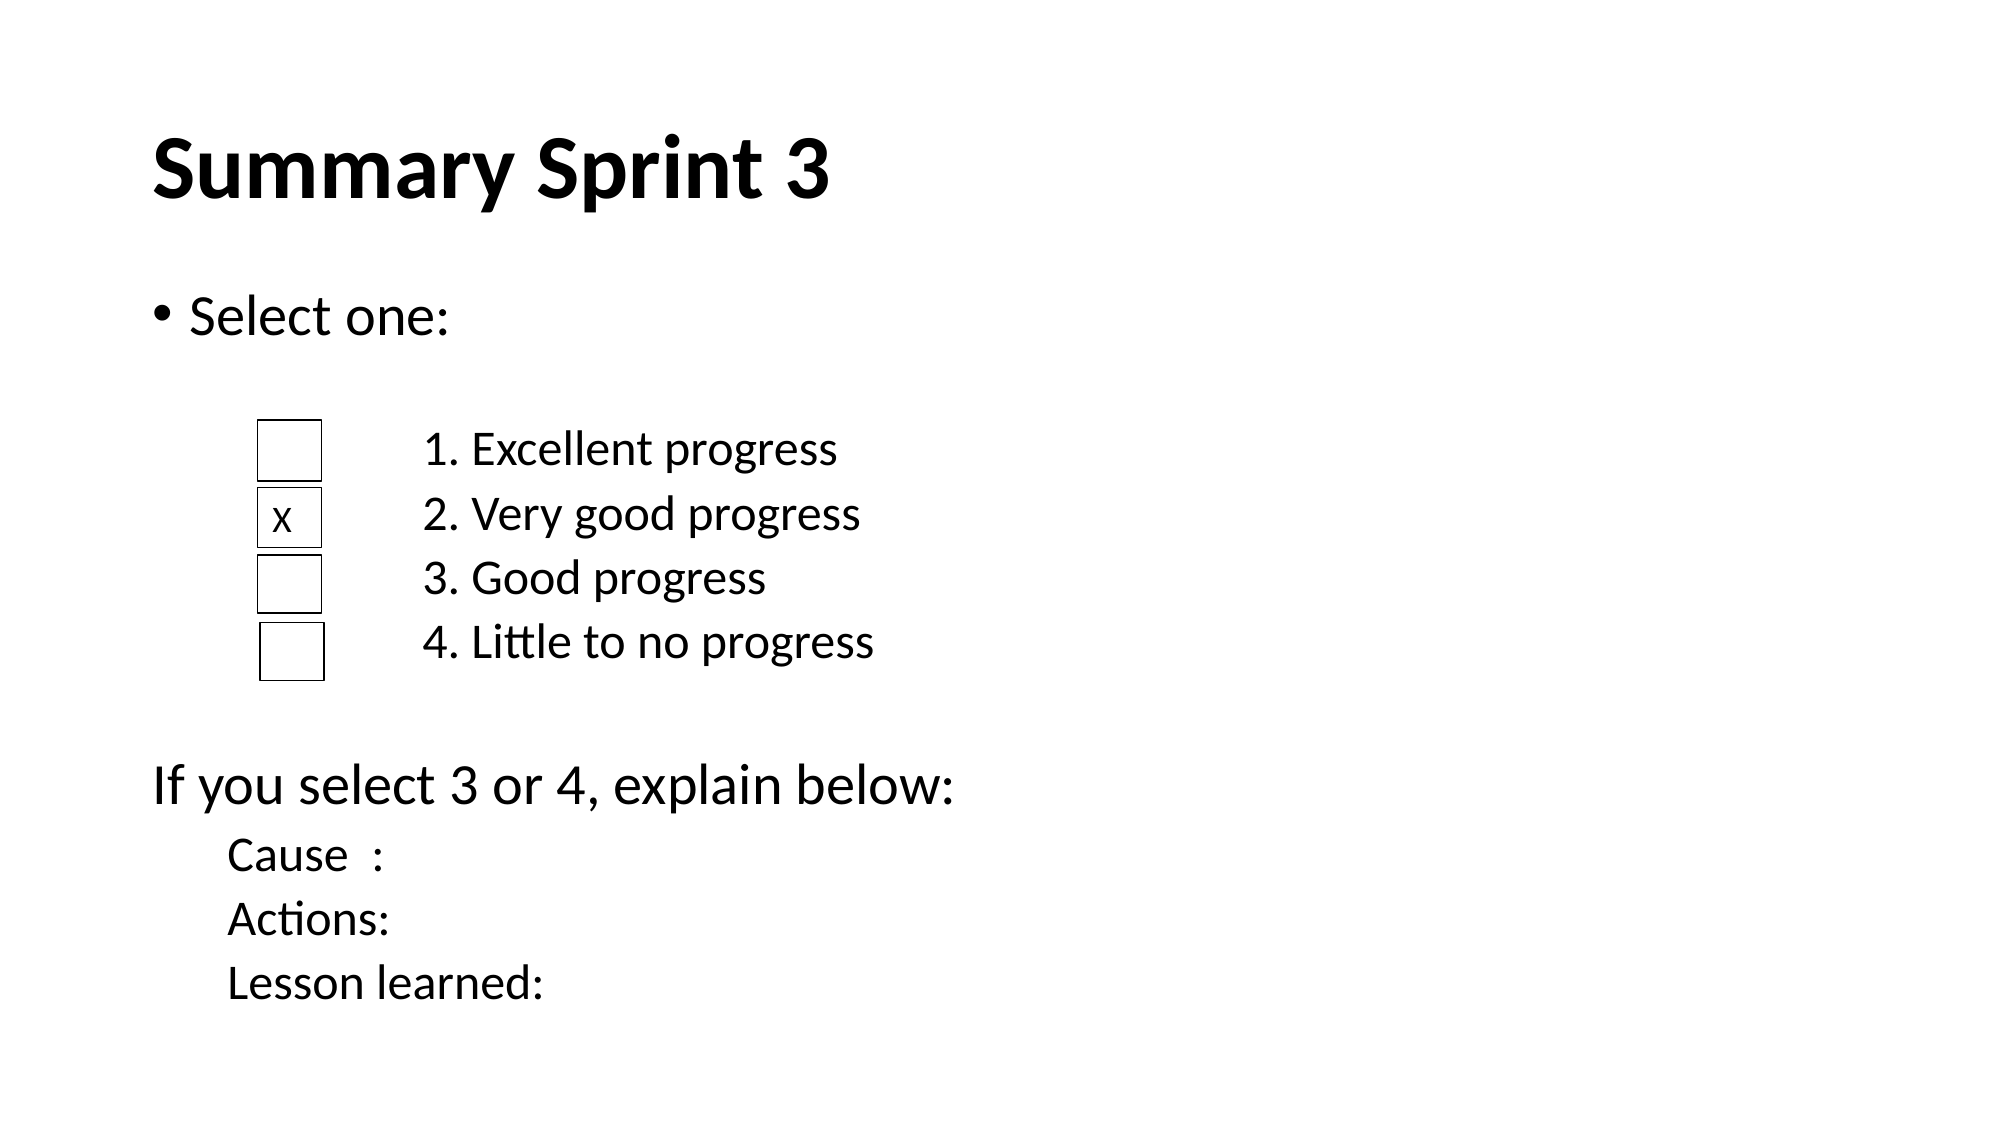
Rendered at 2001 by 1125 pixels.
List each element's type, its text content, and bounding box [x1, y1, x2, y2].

text_box [257, 420, 322, 481]
list Select one: 1. Excellent progress 2. Very good progress 3. Good progress 4. Little to no progress If you select 3 or 4, explain below: Cause : Actions: Lesson learned: [137, 277, 1863, 1043]
title Summary Sprint 3 [137, 59, 1863, 277]
text_box [257, 555, 322, 613]
text_box [259, 622, 324, 681]
text_box X [257, 487, 322, 548]
